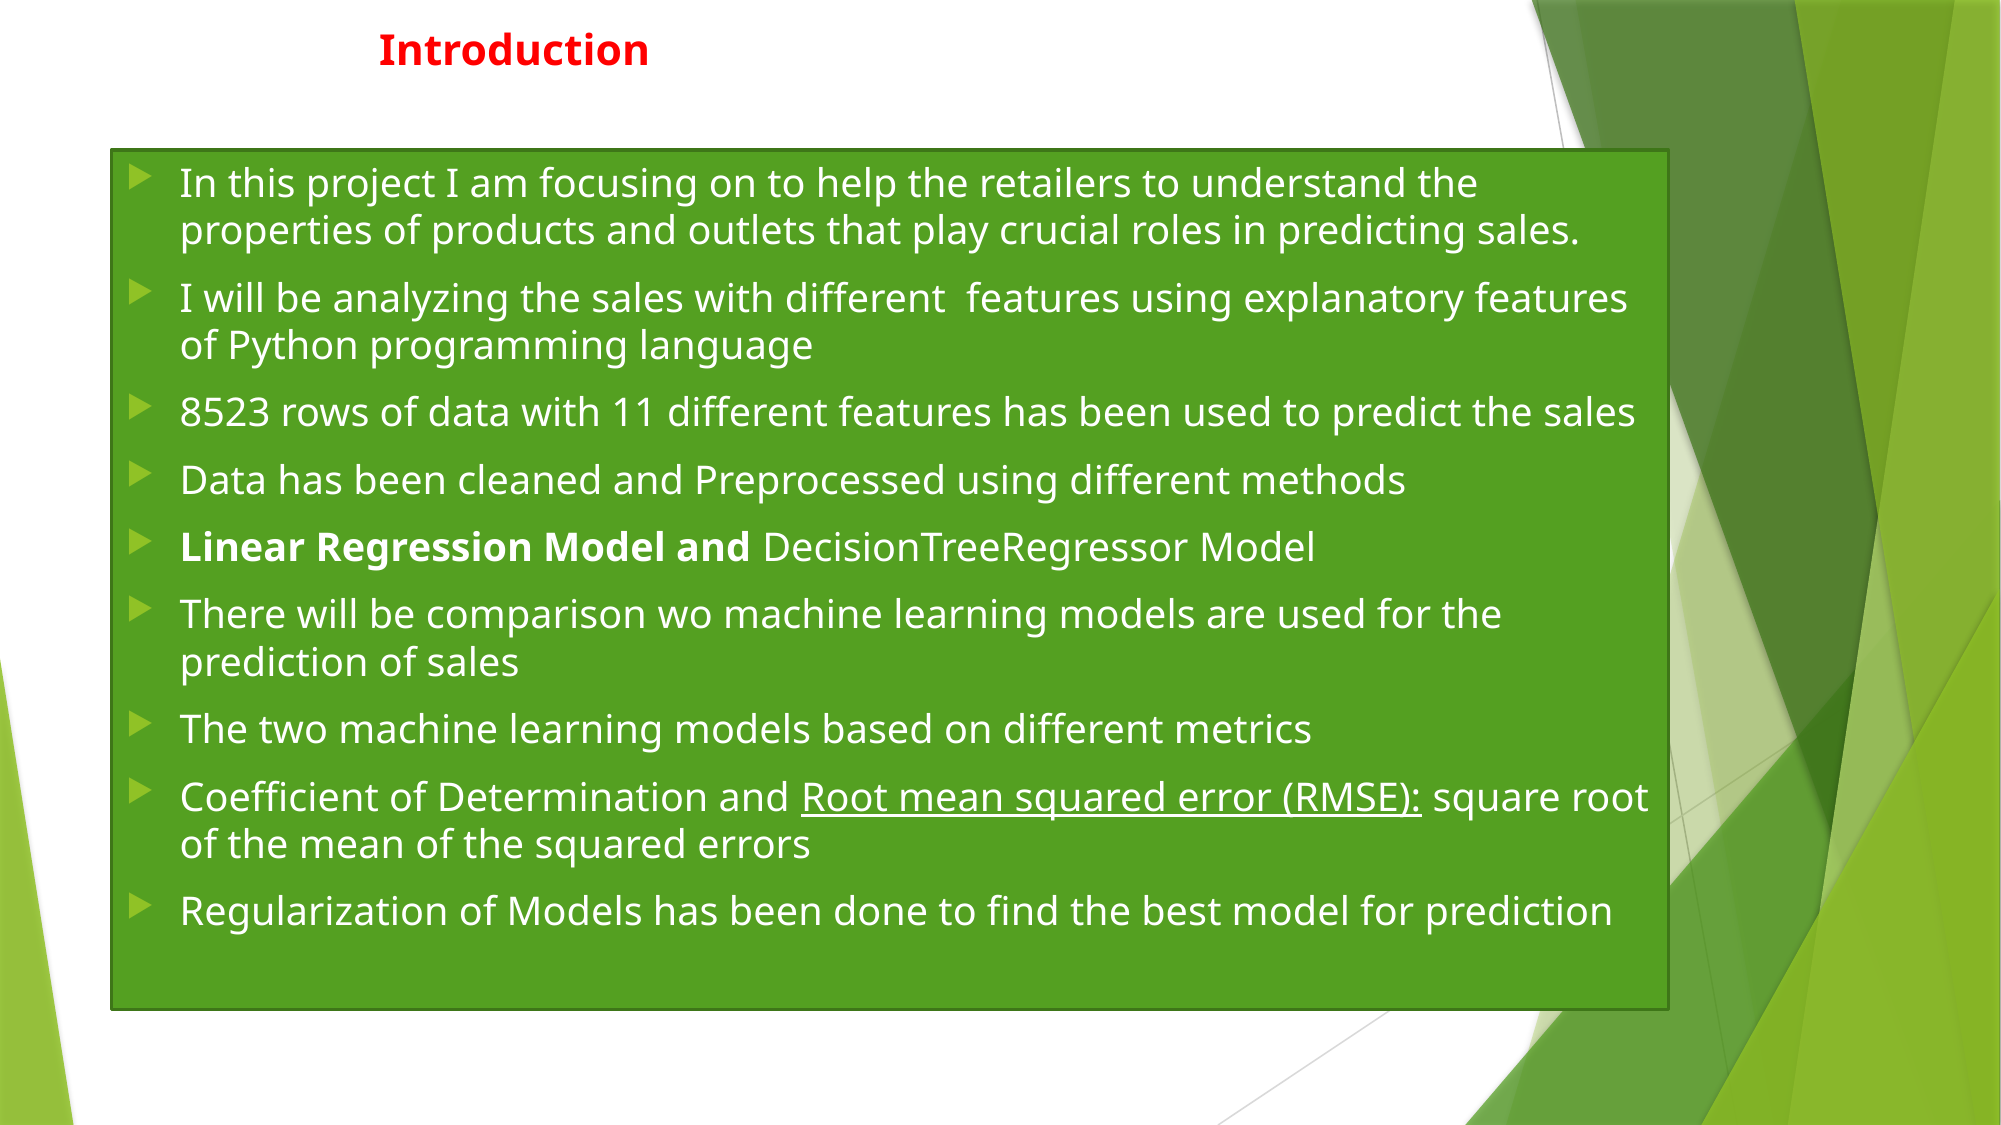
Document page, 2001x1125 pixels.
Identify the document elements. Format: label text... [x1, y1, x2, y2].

title Introduction [111, 15, 1522, 134]
list In this project I am focusing on to help the retailers to understand the properties of products and outlets that play crucial roles in predicting sales. I will be analyzing the sales with different features using explanatory features of Python programming language 8523 rows of data with 11 different features has been used to predict the sales Data has been cleaned and Preprocessed using different methods Linear Regression Model and DecisionTreeRegressor Model There will be comparison wo machine learning models are used for the prediction of sales The two machine learning models based on different metrics Coefficient of Determination and Root mean squared error (RMSE): square root of the mean of the squared errors Regularization of Models has been done to find the best model for prediction [110, 148, 1670, 1011]
